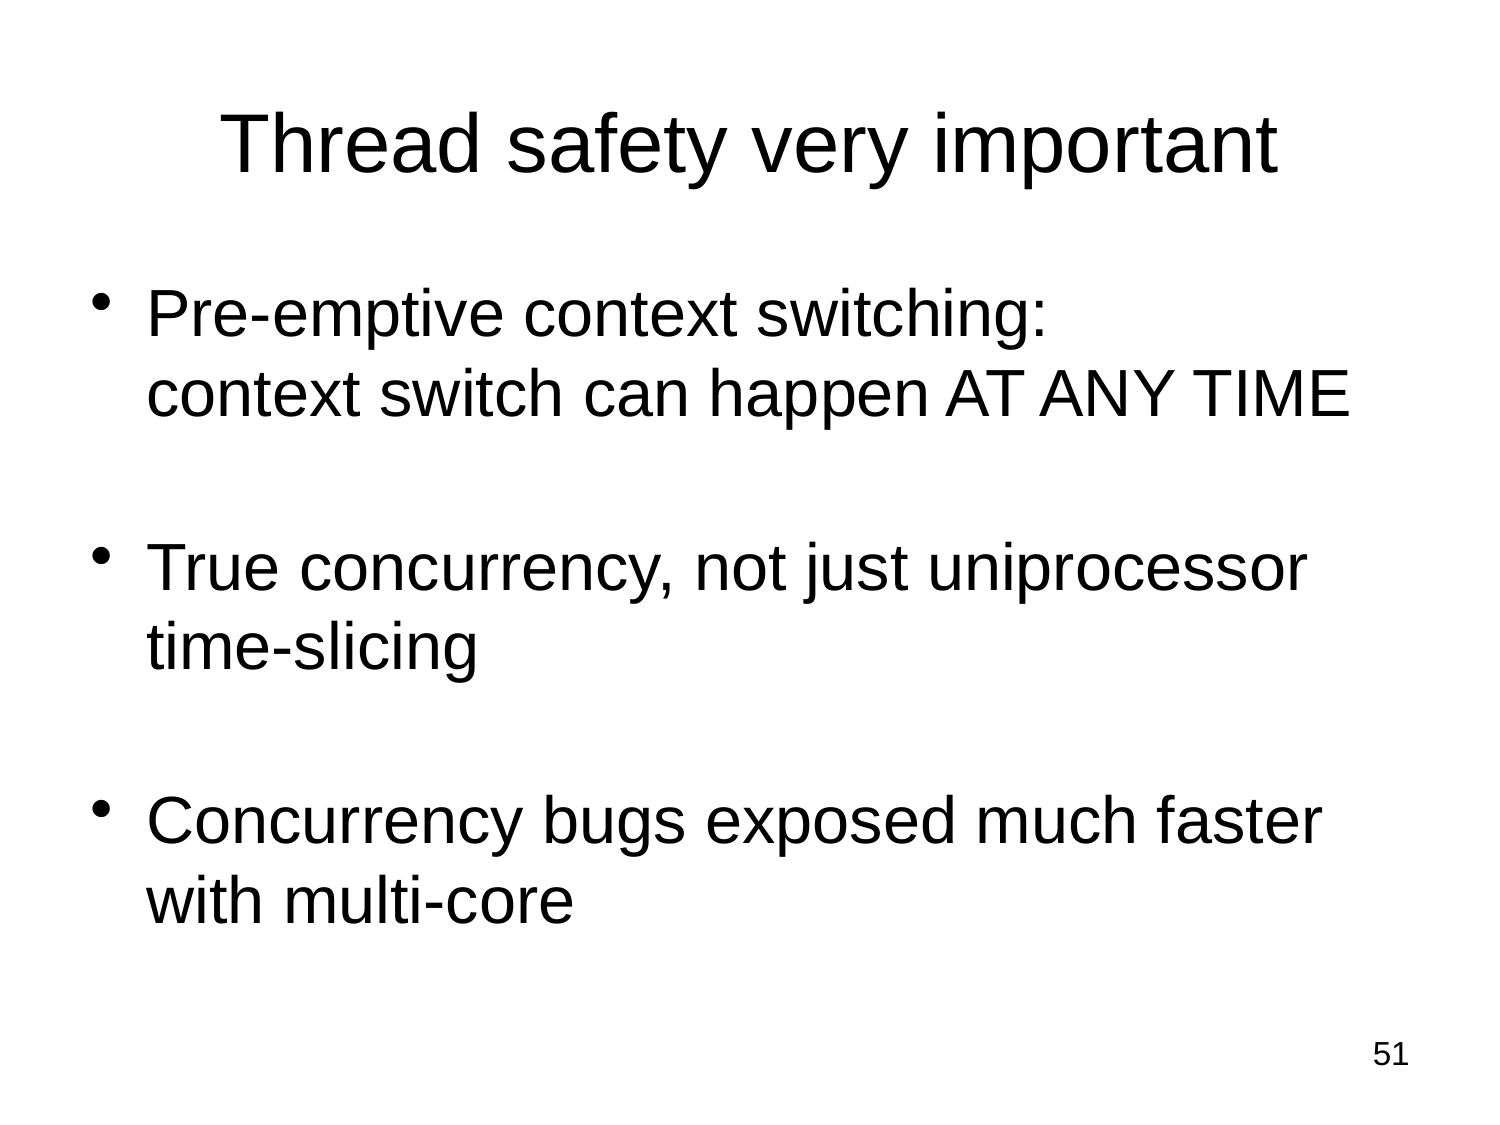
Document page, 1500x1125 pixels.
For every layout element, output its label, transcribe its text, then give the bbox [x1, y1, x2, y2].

title Thread safety very important [75, 45, 1425, 233]
list Pre-emptive context switching: context switch can happen AT ANY TIME True concurrency, not just uniprocessor time-slicing Concurrency bugs exposed much faster with multi-core [75, 262, 1463, 1005]
slide_number 51 [1074, 1024, 1425, 1103]
